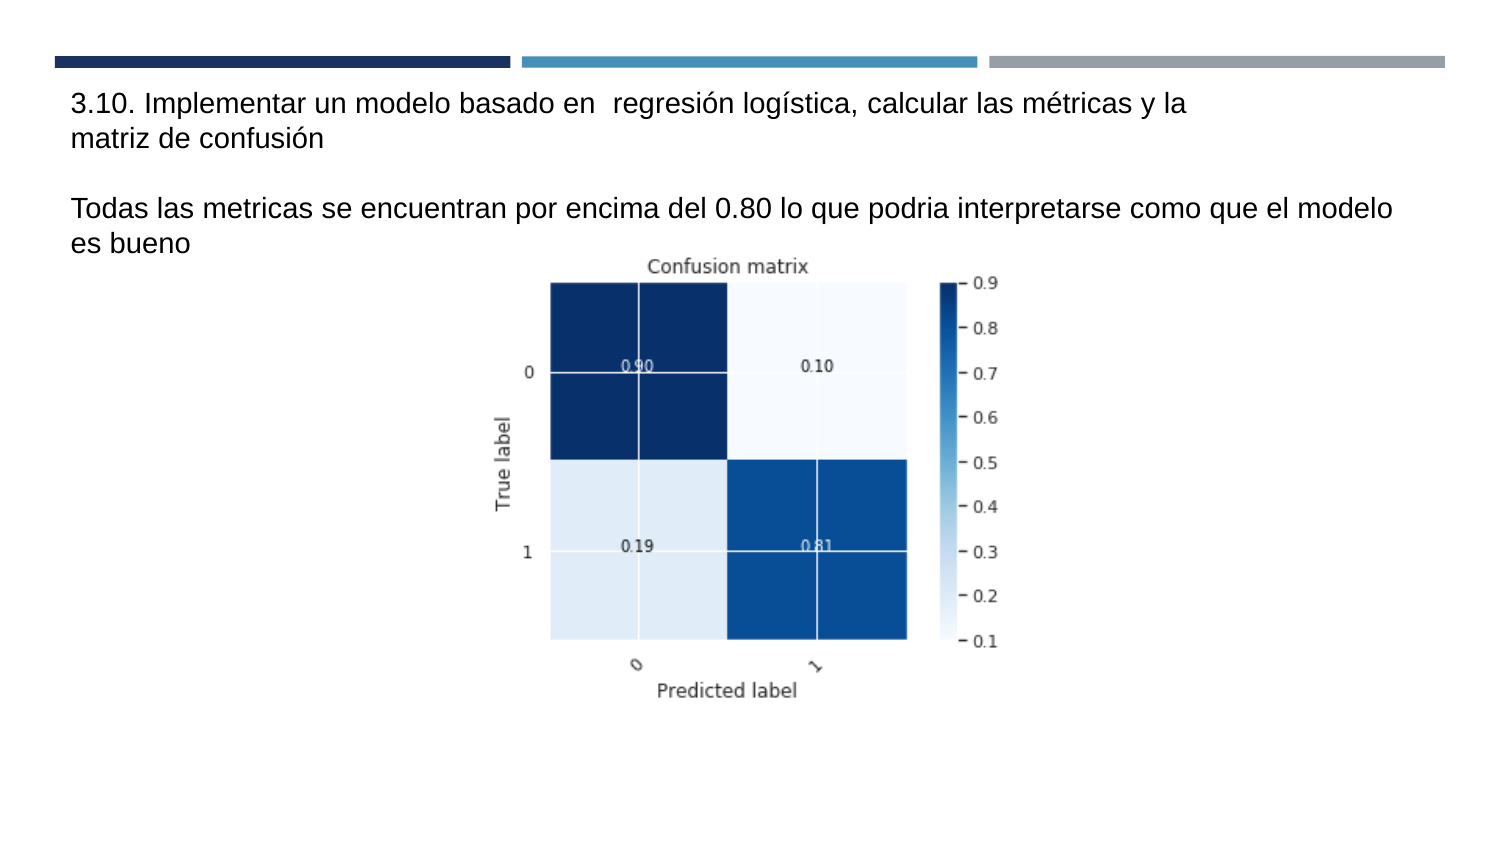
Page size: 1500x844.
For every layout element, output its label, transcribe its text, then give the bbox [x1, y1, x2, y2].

picture [484, 247, 1009, 712]
text_box 3.10. Implementar un modelo basado en ​ regresión logística,​ calcular las métricas y la matriz de confusión Todas las metricas se encuentran por encima del 0.80 lo que podria interpretarse como que el modelo es bueno [55, 69, 1439, 764]
